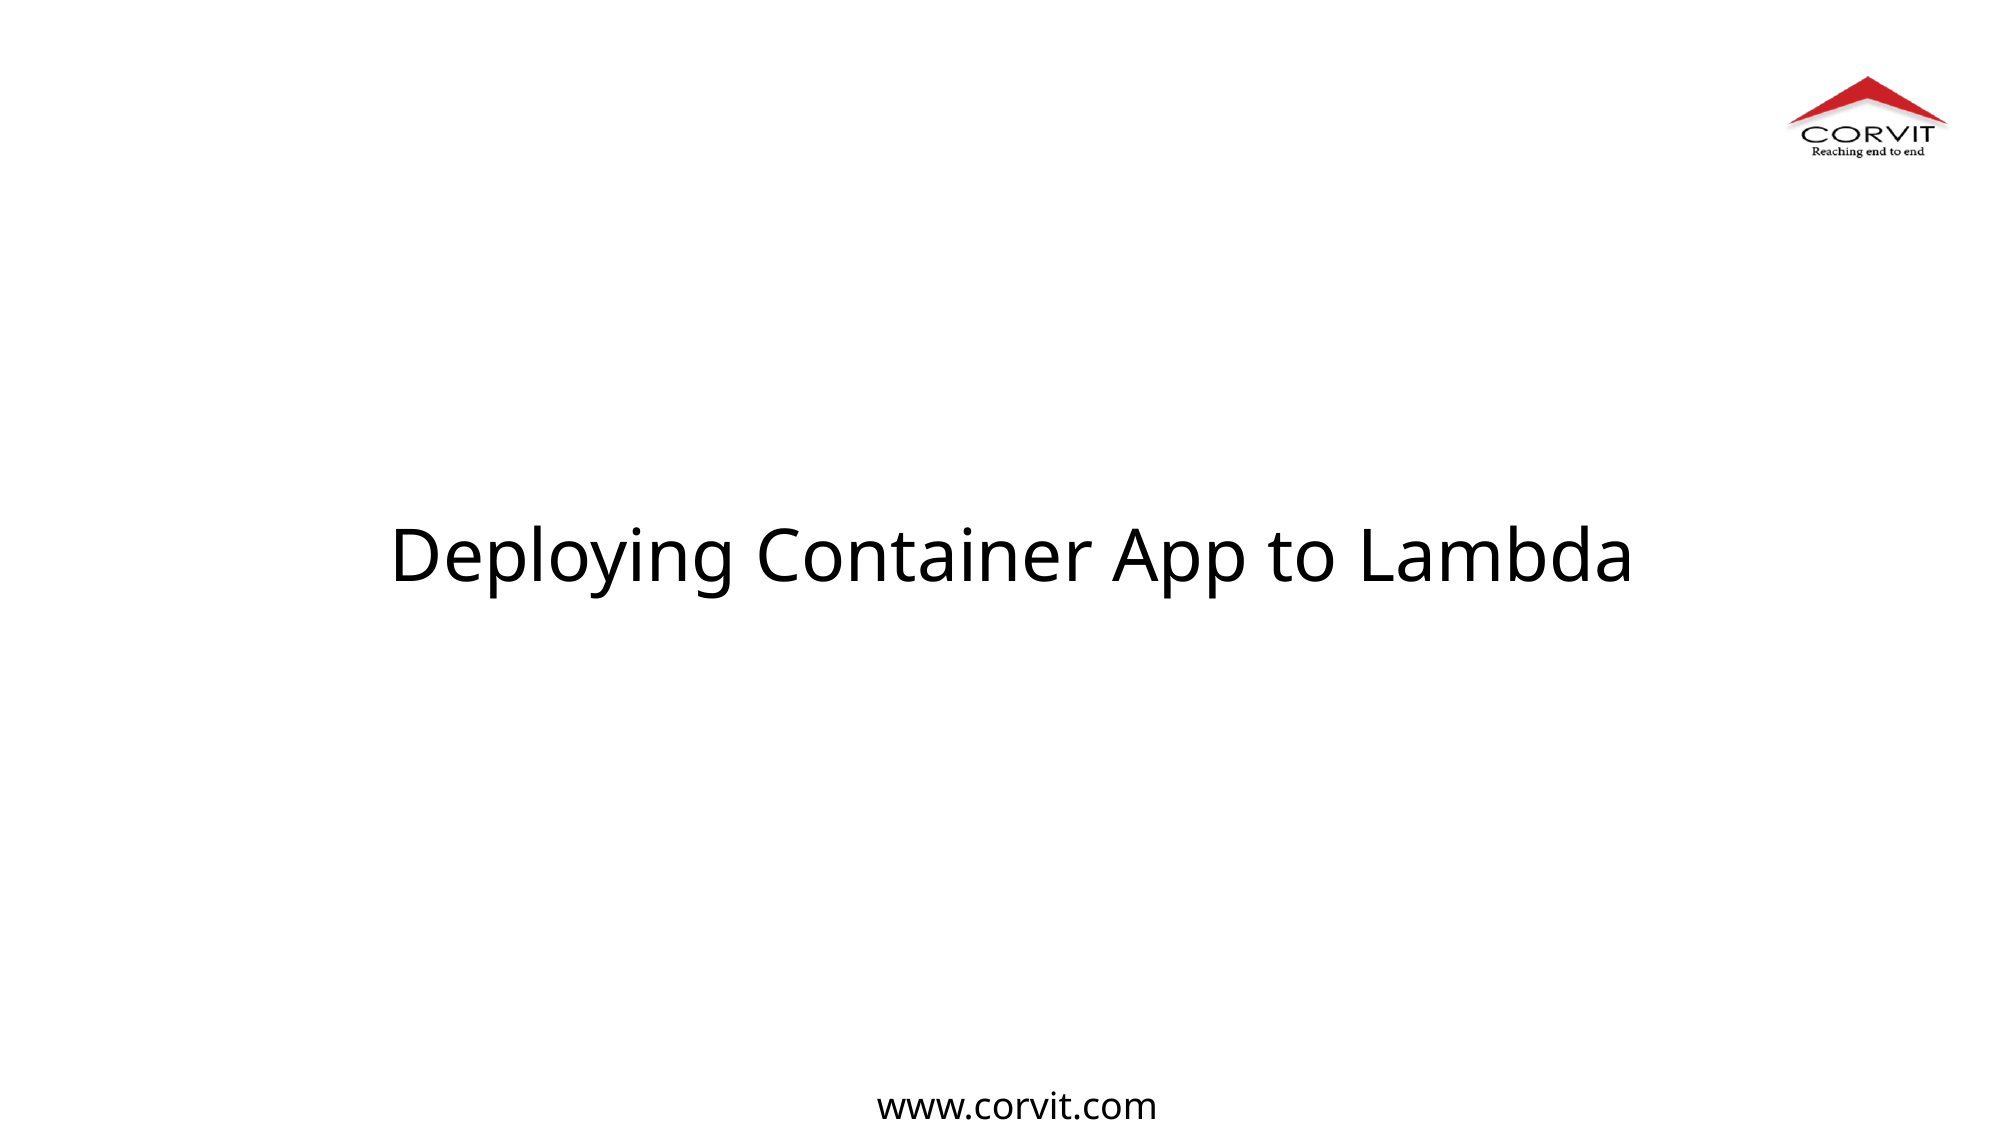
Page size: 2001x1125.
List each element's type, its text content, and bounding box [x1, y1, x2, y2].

title Deploying Container App to Lambda [160, 449, 1886, 667]
text_box www.corvit.com [34, 1074, 2000, 1125]
picture [1783, 73, 1951, 163]
